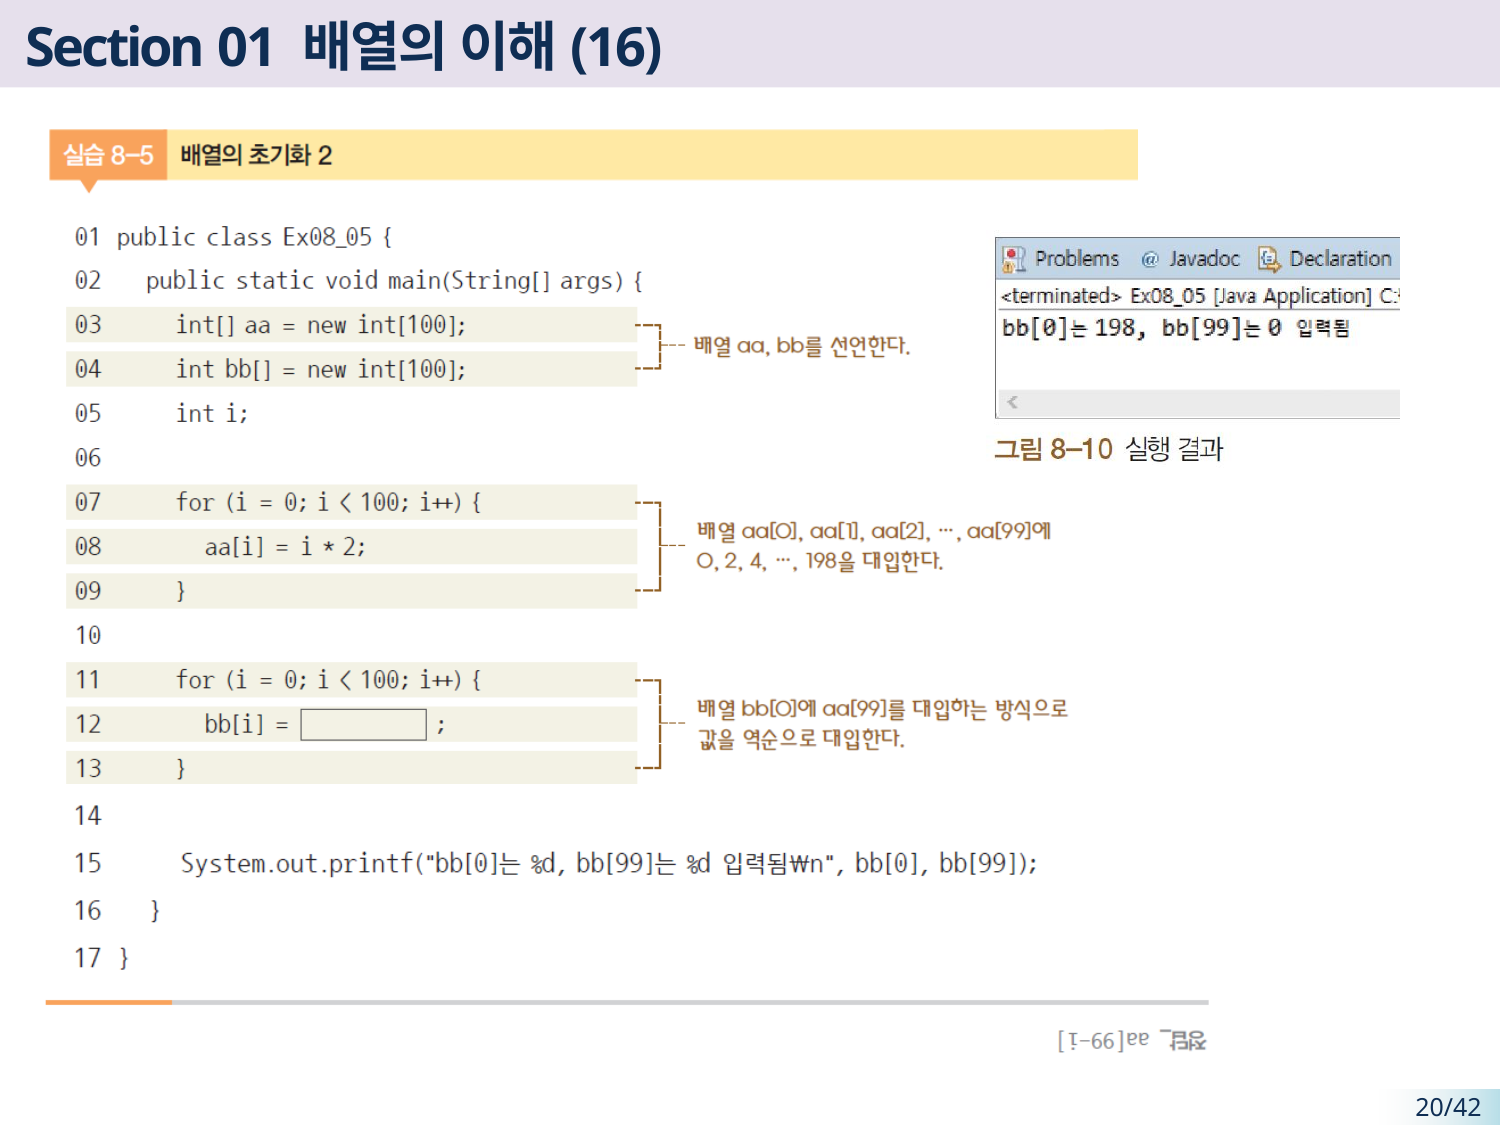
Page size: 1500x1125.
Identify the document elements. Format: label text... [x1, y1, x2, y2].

picture [985, 229, 1400, 472]
picture [41, 797, 1210, 1061]
title Section 01 배열의 이해(16) [10, 5, 1288, 84]
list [48, 126, 1138, 785]
